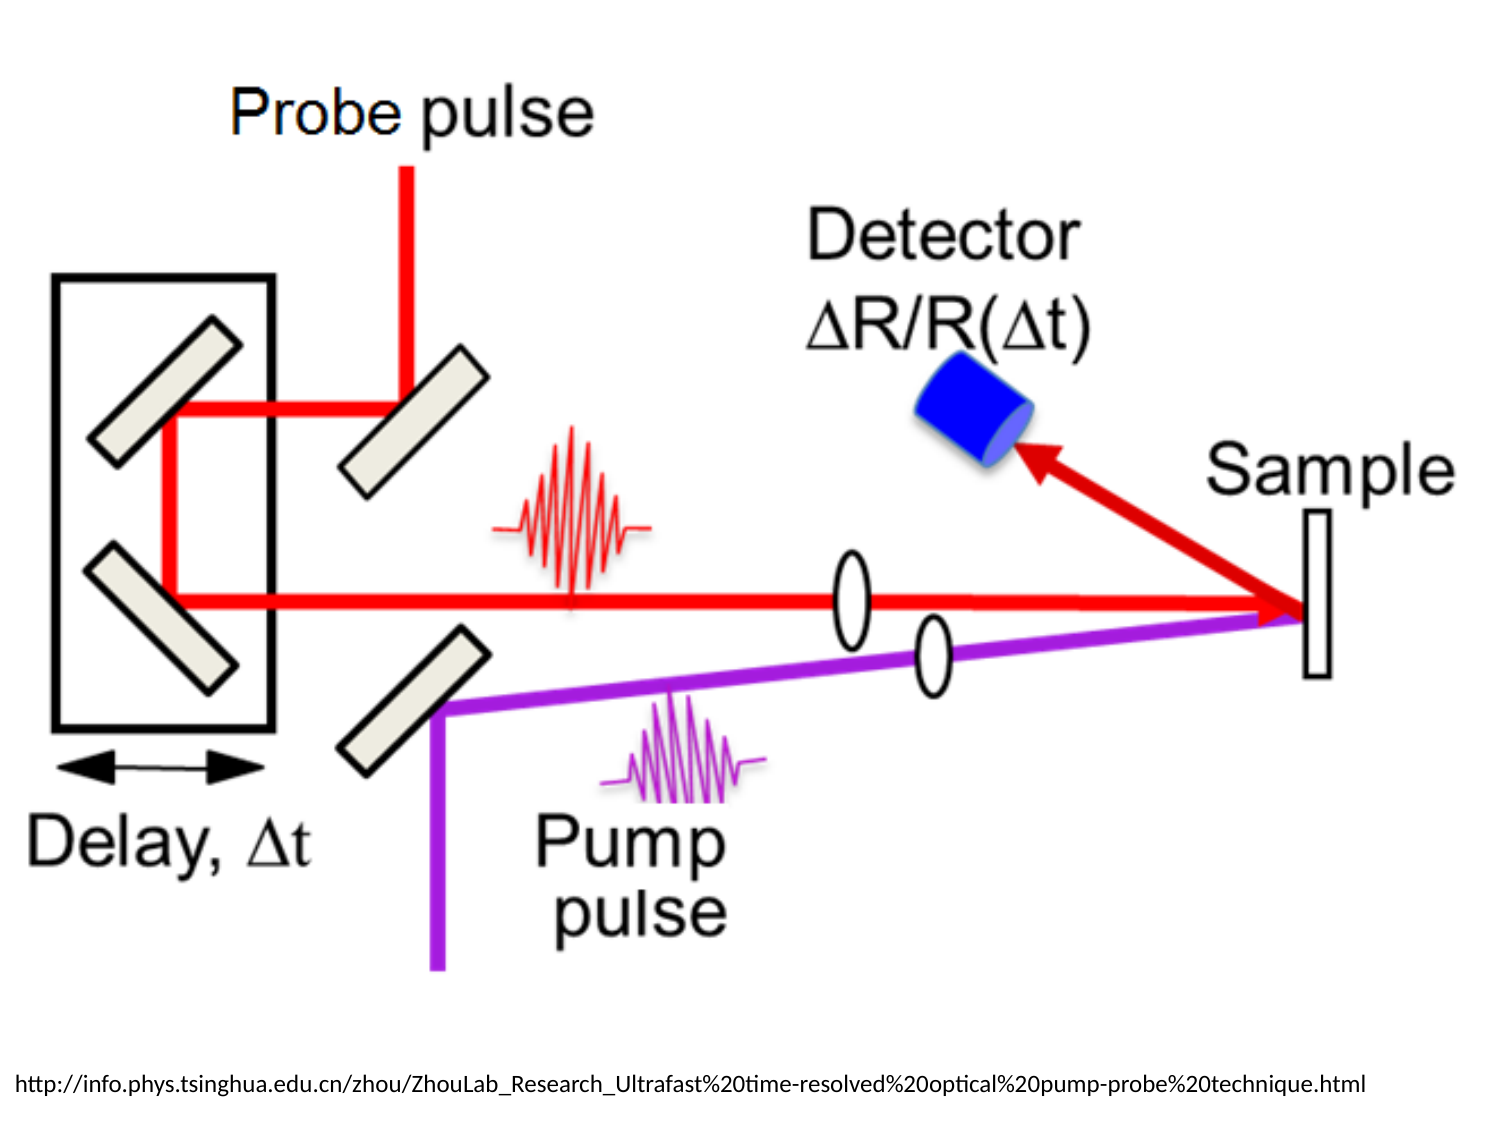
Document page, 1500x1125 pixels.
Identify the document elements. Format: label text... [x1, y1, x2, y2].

text_box http://info.phys.tsinghua.edu.cn/zhou/ZhouLab_Research_Ultrafast%20time-resolved%20optical%20pump-probe%20technique.html [0, 1060, 1486, 1105]
picture [0, 49, 1486, 990]
